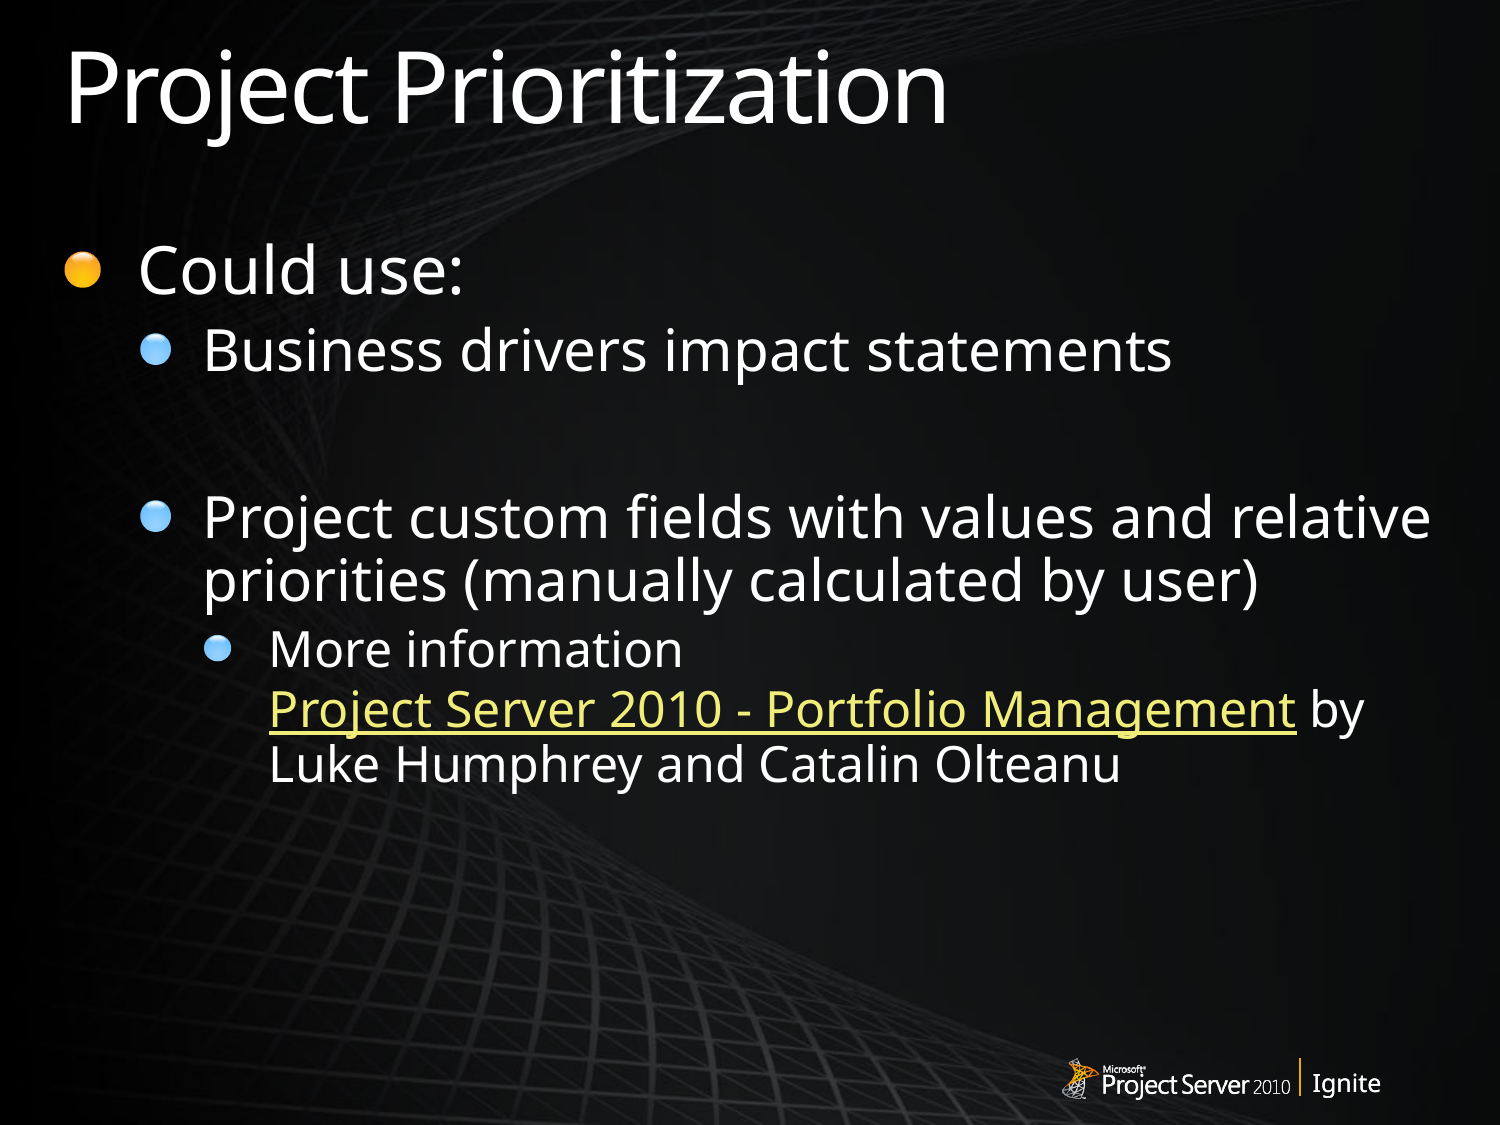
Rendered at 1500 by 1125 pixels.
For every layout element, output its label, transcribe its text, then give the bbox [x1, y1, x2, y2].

picture [0, 0, 1500, 1125]
list Could use: Business drivers impact statements Project custom fields with values and relative priorities (manually calculated by user) More information Project Server 2010 - Portfolio Management by Luke Humphrey and Catalin Olteanu [62, 237, 1438, 850]
title Project Prioritization [62, 37, 1438, 147]
